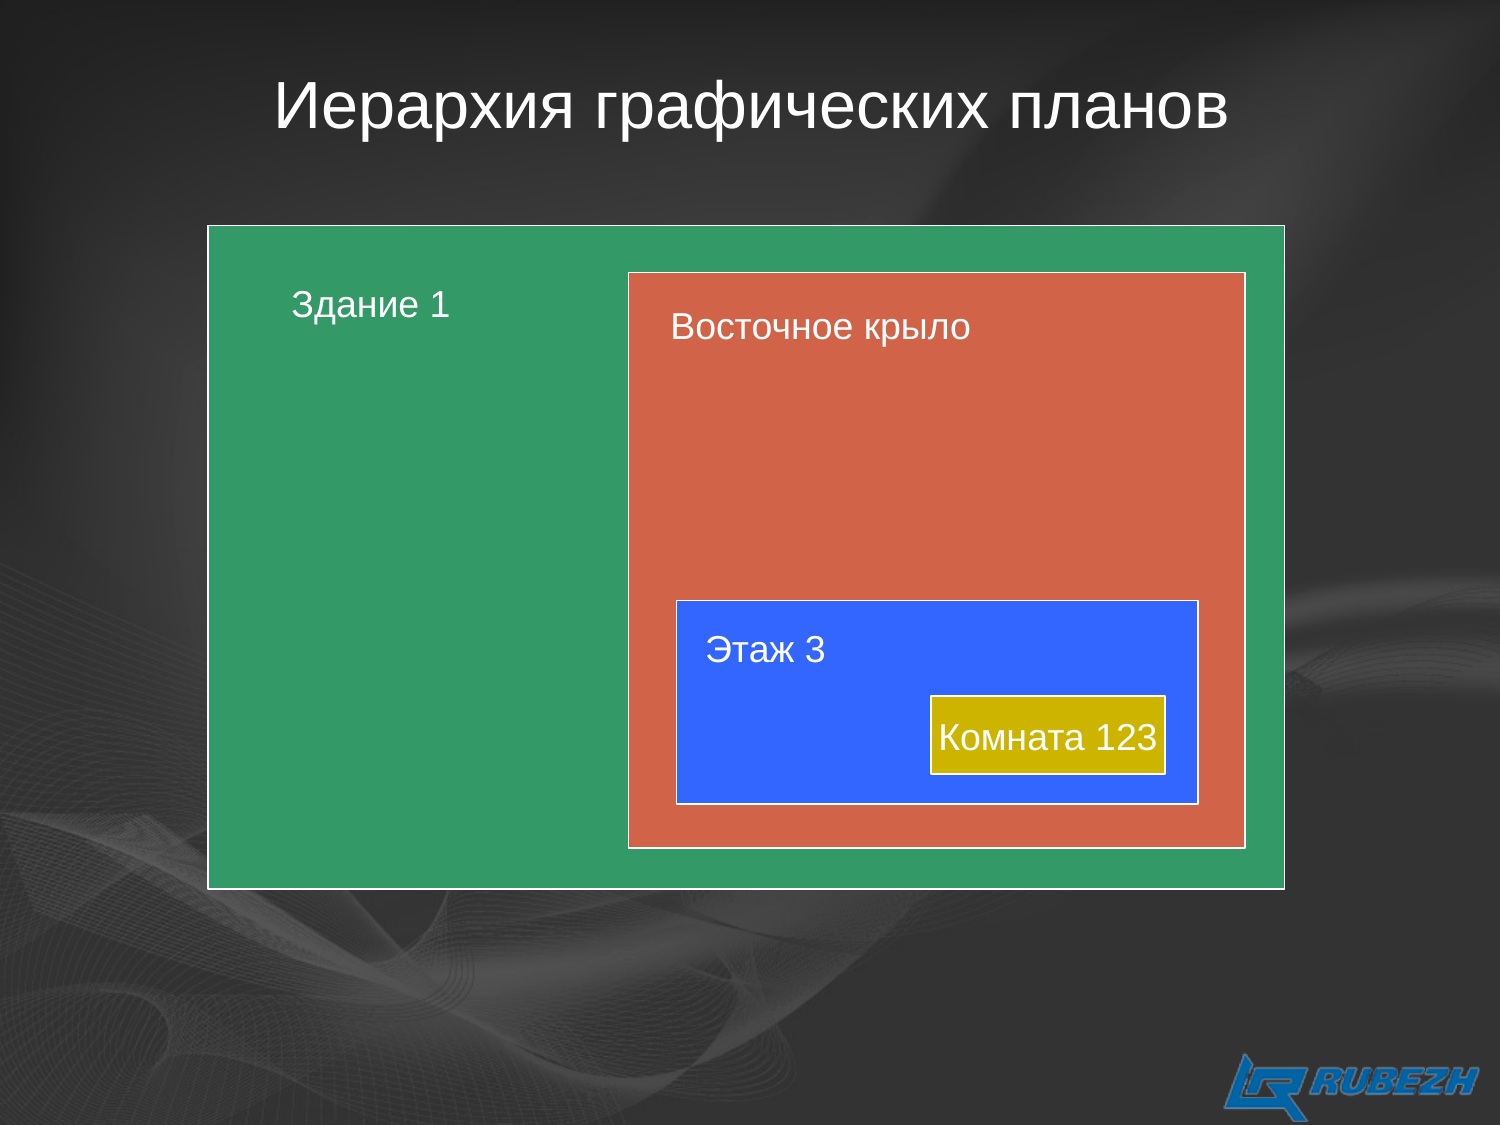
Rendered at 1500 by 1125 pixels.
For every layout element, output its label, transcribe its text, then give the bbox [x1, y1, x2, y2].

text_box Иерархия графических планов [32, 54, 1473, 150]
text_box Комната 123 [930, 695, 1166, 774]
text_box Здание 1 [276, 272, 466, 333]
text_box [676, 600, 1199, 804]
text_box Восточное крыло [655, 294, 987, 355]
text_box Этаж 3 [690, 617, 841, 678]
picture [0, 0, 1500, 1125]
text_box [628, 272, 1246, 849]
text_box [207, 225, 1285, 890]
